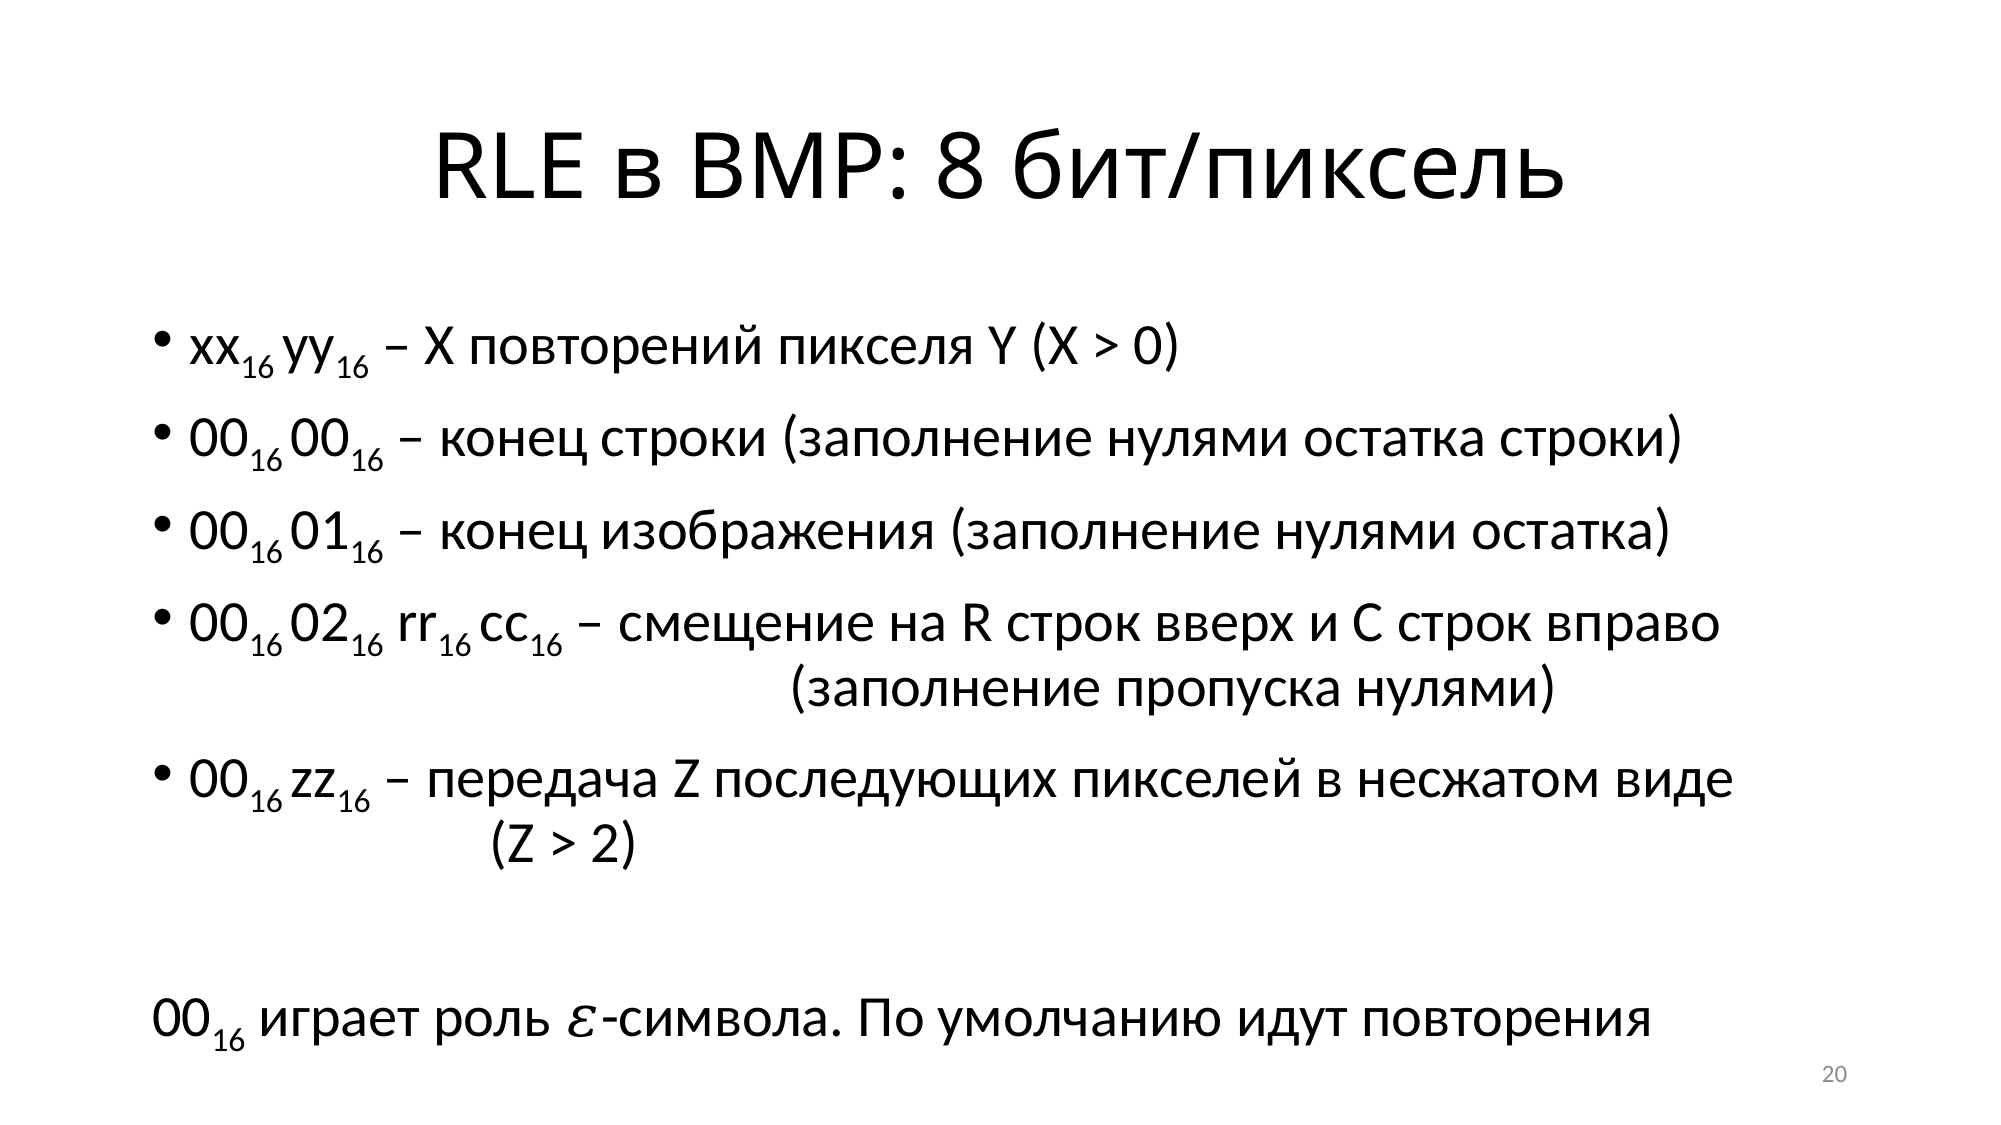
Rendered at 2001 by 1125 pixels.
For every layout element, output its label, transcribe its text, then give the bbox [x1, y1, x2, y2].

list xx16 yy16 – X повторений пикселя Y (X > 0) 0016 0016 – конец строки (заполнение нулями остатка строки) 0016 0116 – конец изображения (заполнение нулями остатка) 0016 0216 rr16 cc16 – смещение на R строк вверх и C строк вправо (заполнение пропуска нулями) 0016 zz16 – передача Z последующих пикселей в несжатом виде (Z > 2) 0016 играет роль 𝜀-символа. По умолчанию идут повторения [137, 299, 1863, 1014]
slide_number 20 [1412, 1042, 1863, 1103]
title RLE в BMP: 8 бит/пиксель [137, 59, 1863, 278]
